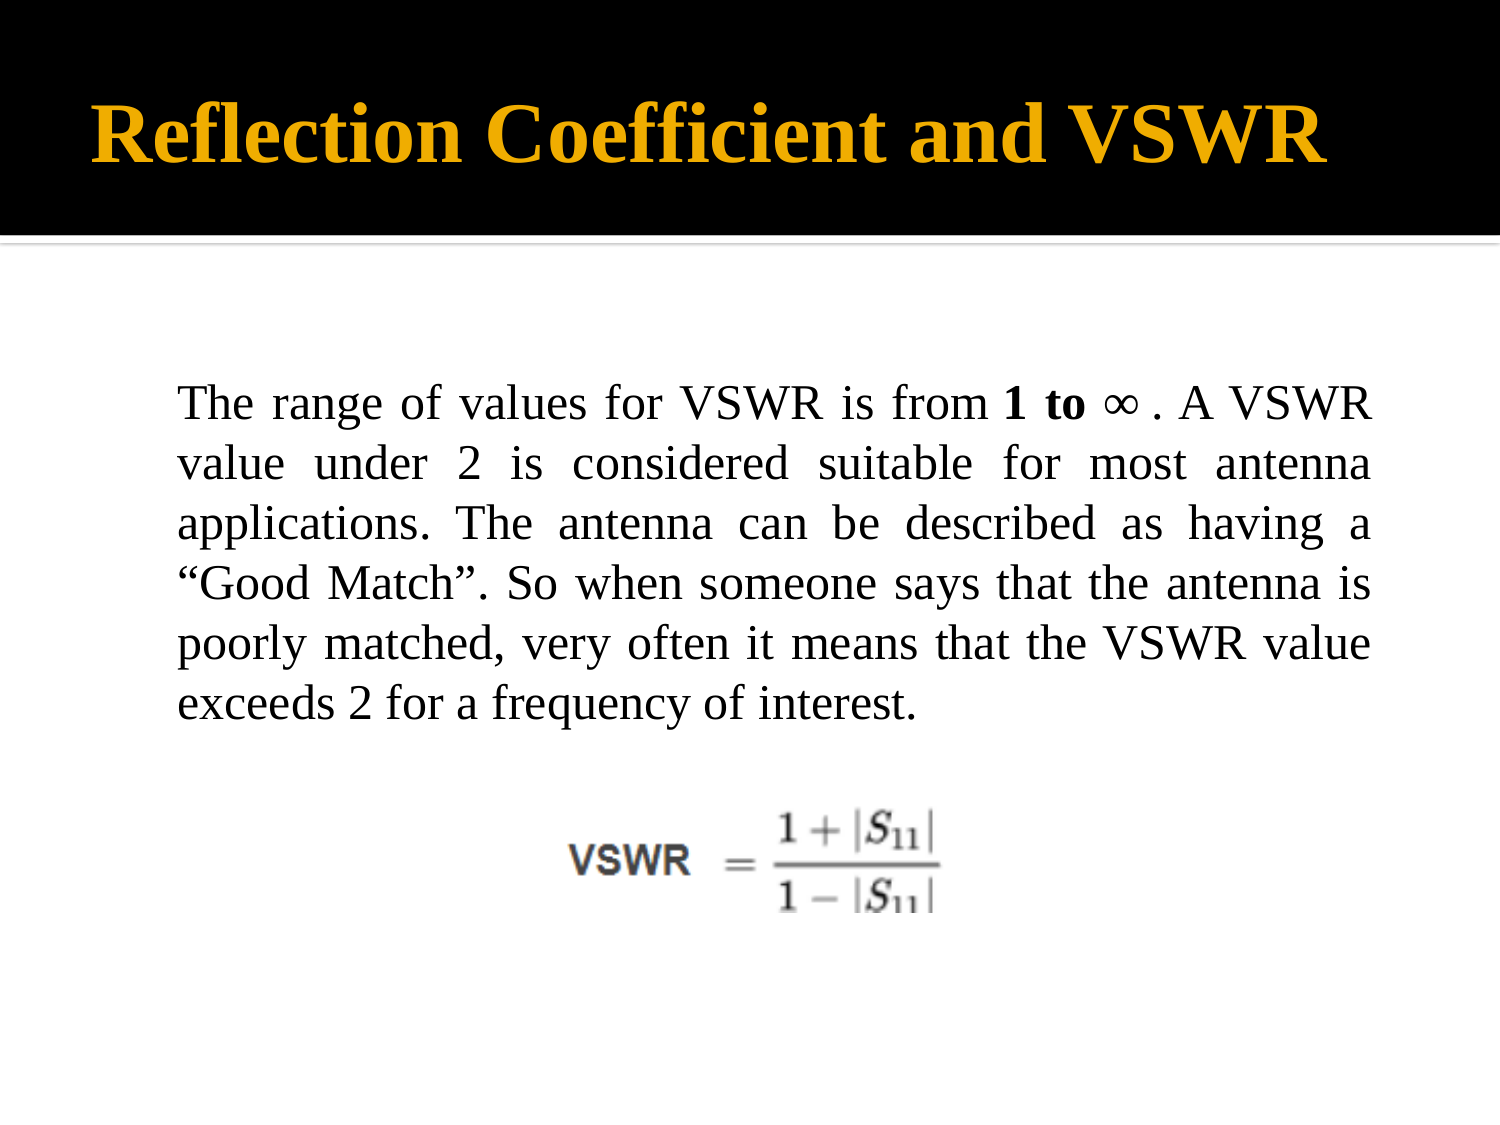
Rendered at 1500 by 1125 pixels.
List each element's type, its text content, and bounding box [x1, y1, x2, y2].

title Reflection Coefficient and VSWR [75, 25, 1425, 231]
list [524, 799, 980, 913]
text_box The range of values for VSWR is from 1 to ∞ . A VSWR value under 2 is considered suitable for most antenna applications. The antenna can be described as having a “Good Match”. So when someone says that the antenna is poorly matched, very often it means that the VSWR value exceeds 2 for a frequency of interest. [162, 362, 1388, 738]
